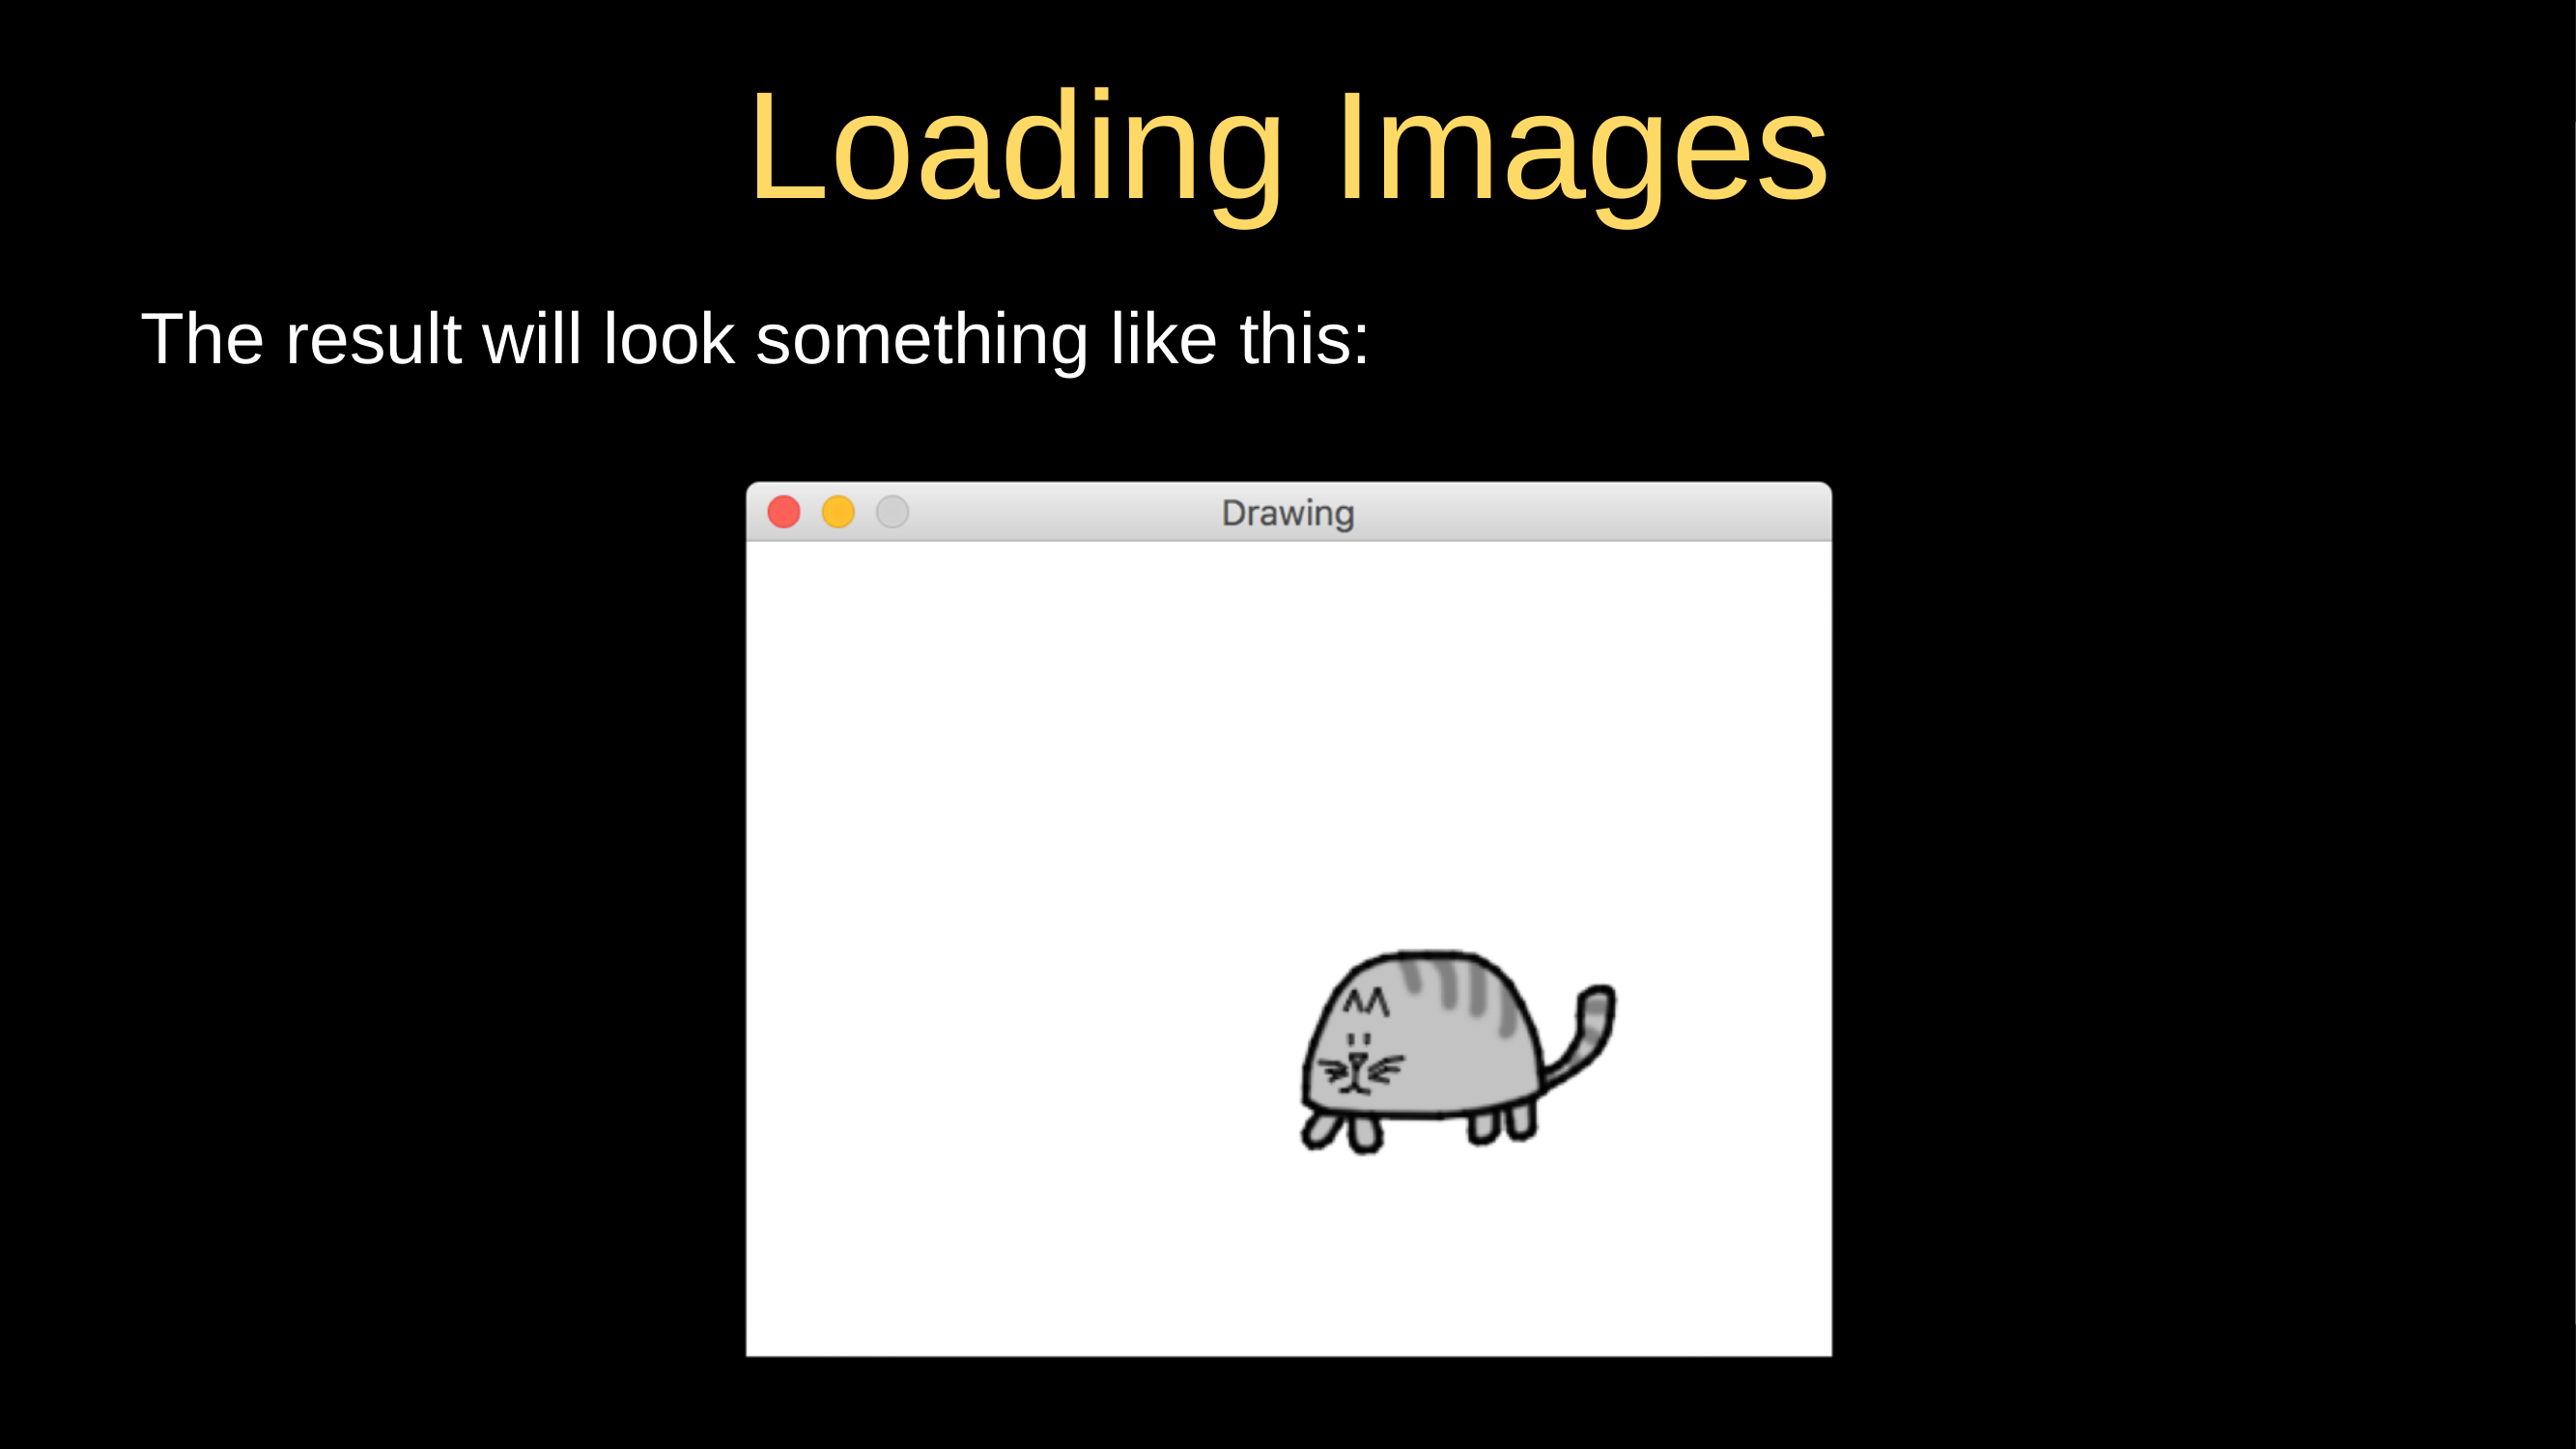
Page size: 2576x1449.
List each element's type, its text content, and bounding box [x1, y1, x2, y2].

title Loading Images [185, 0, 2393, 275]
picture [594, 395, 1985, 1449]
text_box The result will look something like this: [126, 284, 2375, 385]
